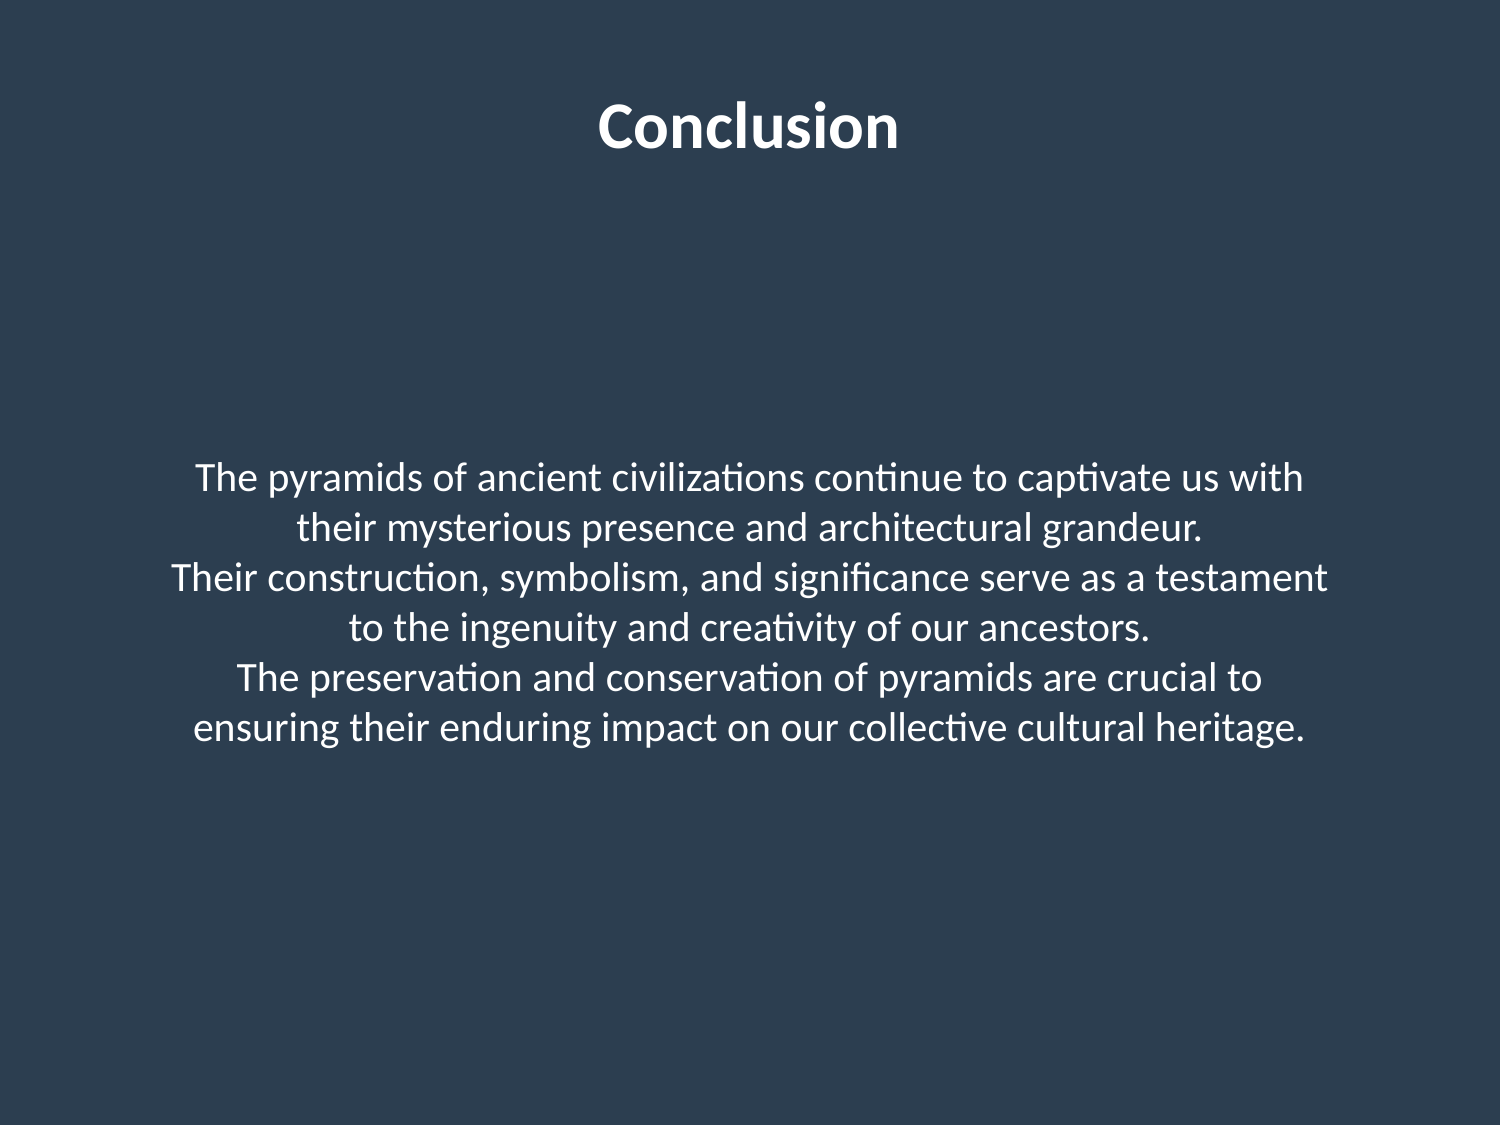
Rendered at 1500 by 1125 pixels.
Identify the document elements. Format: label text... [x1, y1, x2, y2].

text_box Conclusion [583, 74, 916, 170]
text_box The pyramids of ancient civilizations continue to captivate us with their mysterious presence and architectural grandeur. Their construction, symbolism, and significance serve as a testament to the ingenuity and creativity of our ancestors. The preservation and conservation of pyramids are crucial to ensuring their enduring impact on our collective cultural heritage. [149, 442, 1350, 758]
